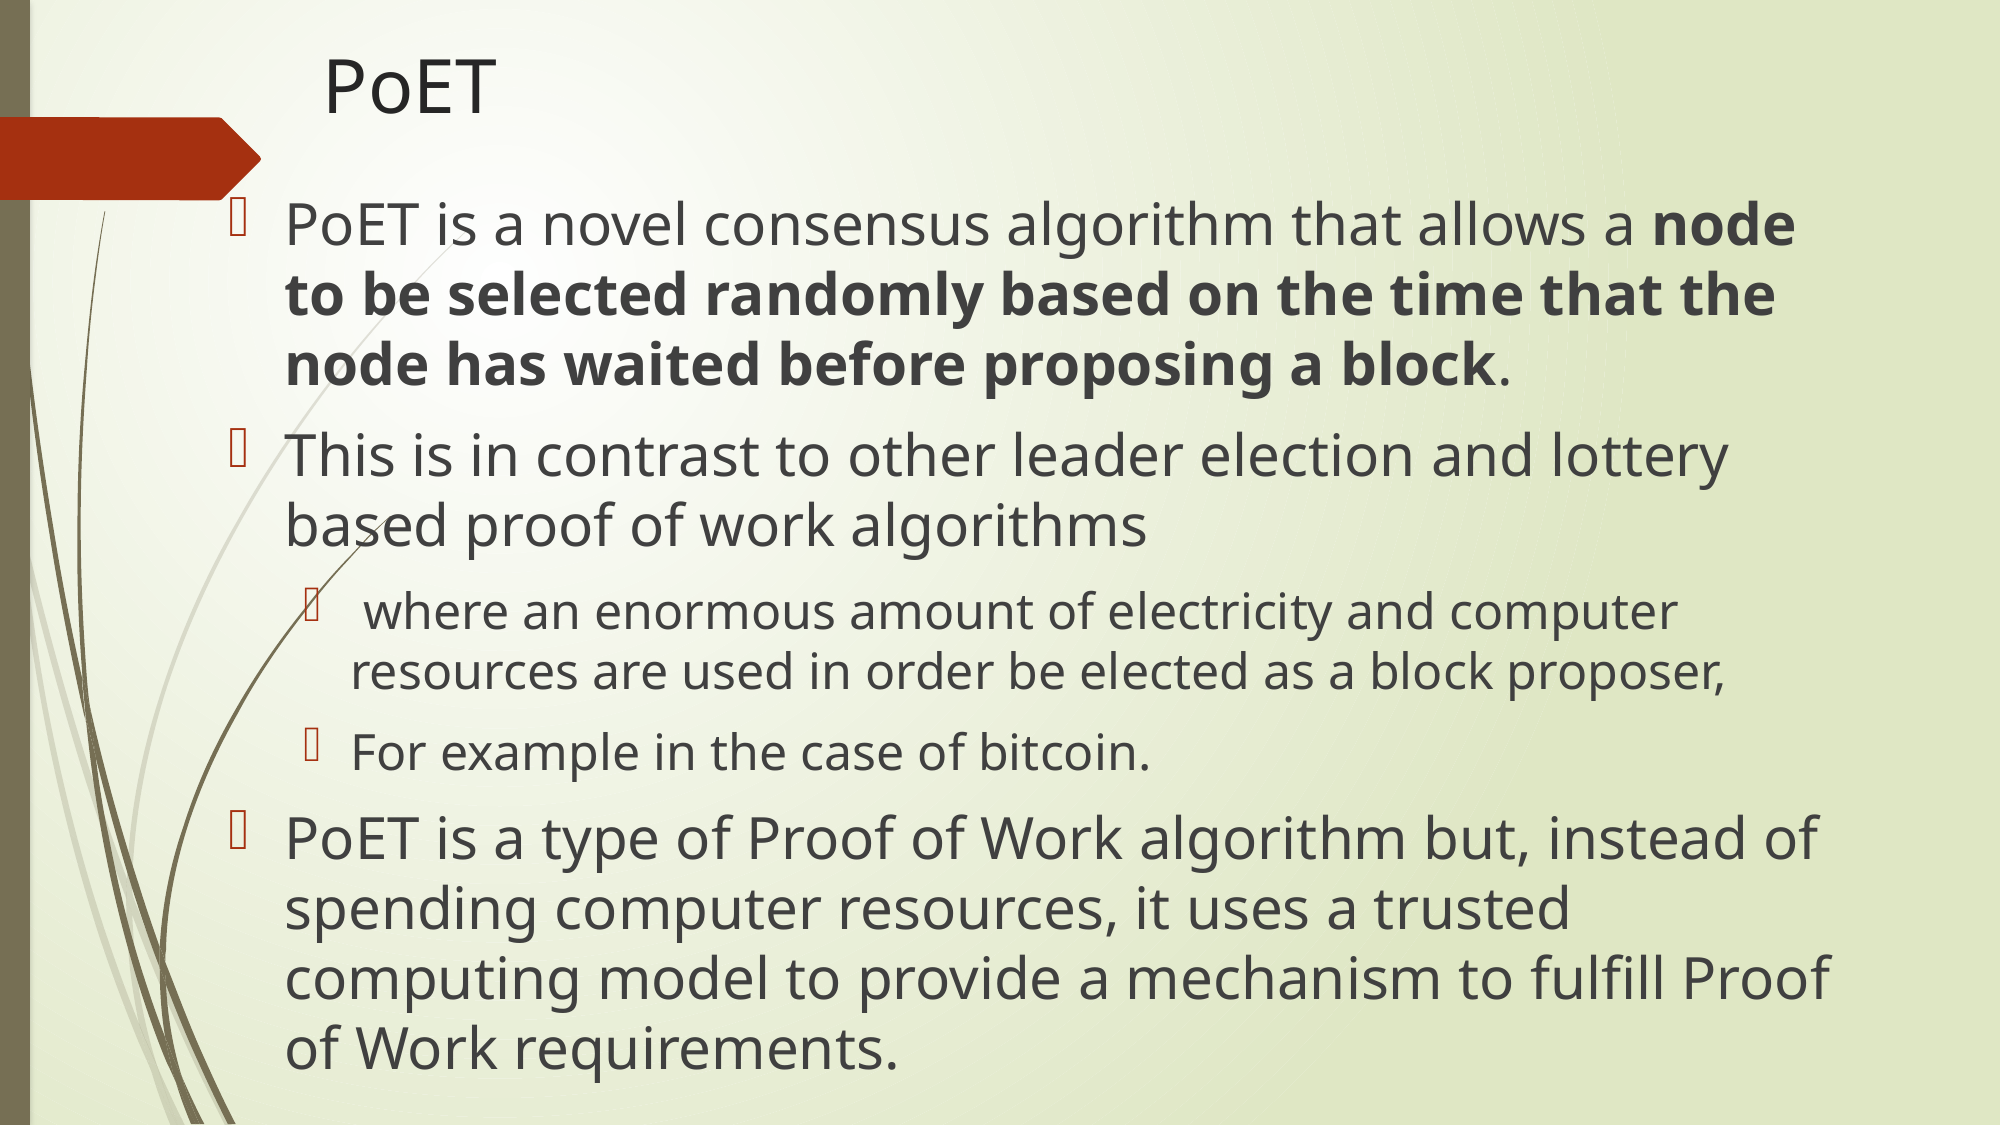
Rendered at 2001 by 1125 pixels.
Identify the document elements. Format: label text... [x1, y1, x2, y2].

list PoET is a novel consensus algorithm that allows a node to be selected randomly based on the time that the node has waited before proposing a block. This is in contrast to other leader election and lottery based proof of work algorithms where an enormous amount of electricity and computer resources are used in order be elected as a block proposer, For example in the case of bitcoin. PoET is a type of Proof of Work algorithm but, instead of spending computer resources, it uses a trusted computing model to provide a mechanism to fulfill Proof of Work requirements. [213, 180, 1880, 1064]
title PoET [307, 30, 1770, 180]
